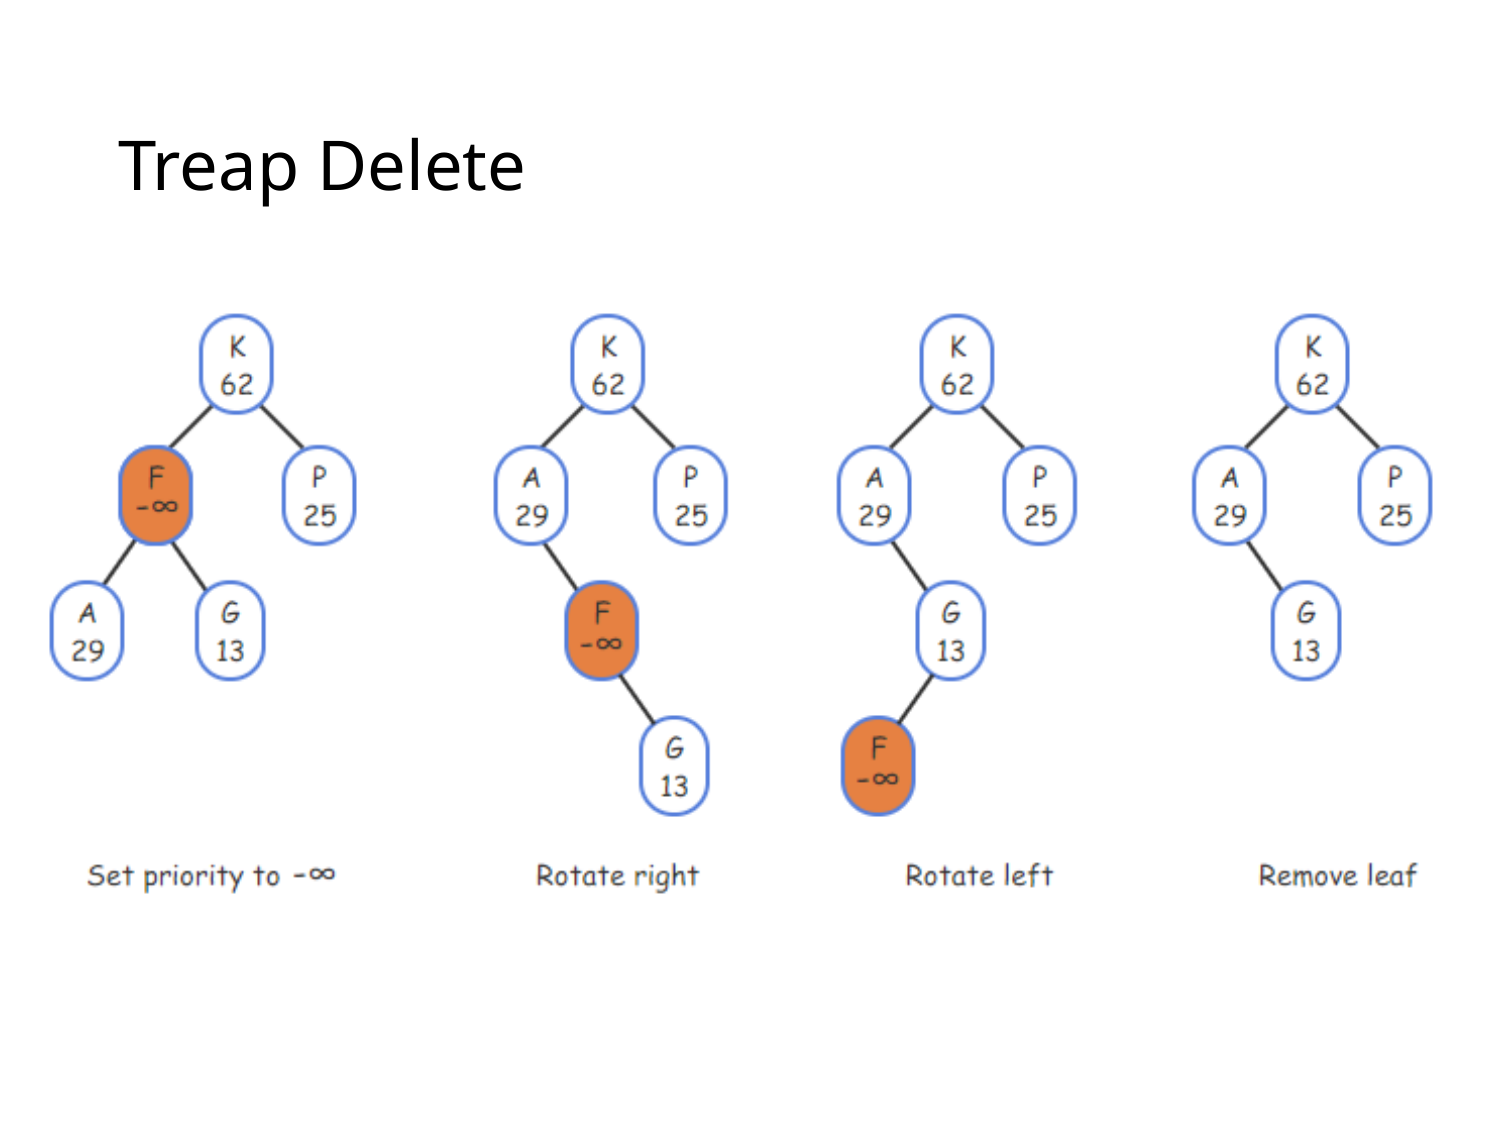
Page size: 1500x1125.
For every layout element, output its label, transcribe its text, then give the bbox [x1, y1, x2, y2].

picture [32, 284, 1457, 926]
title Treap Delete [103, 59, 1397, 278]
